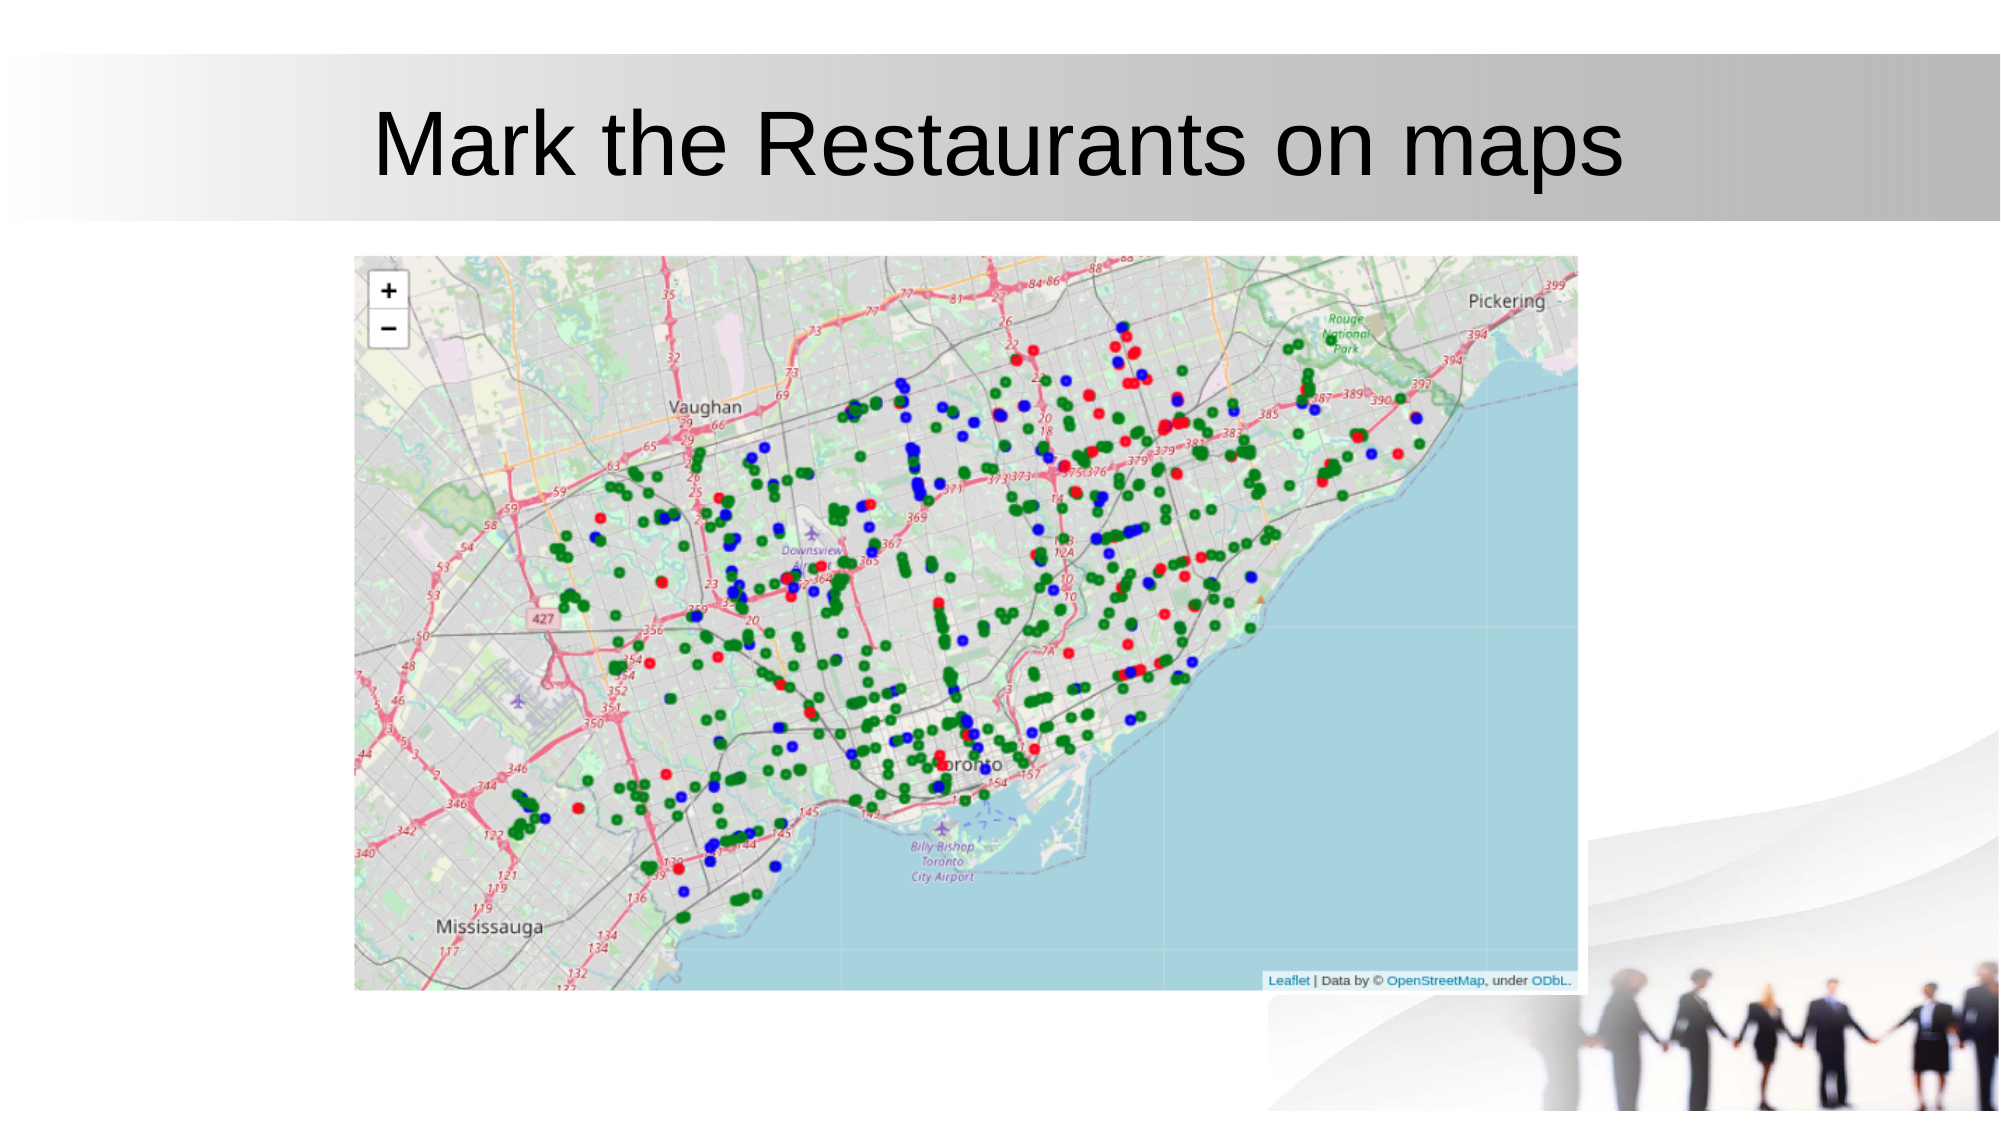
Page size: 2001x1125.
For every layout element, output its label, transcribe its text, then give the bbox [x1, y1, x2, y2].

title Mark the Restaurants on maps [99, 44, 1901, 233]
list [342, 252, 1588, 996]
picture [1268, 728, 1999, 1111]
